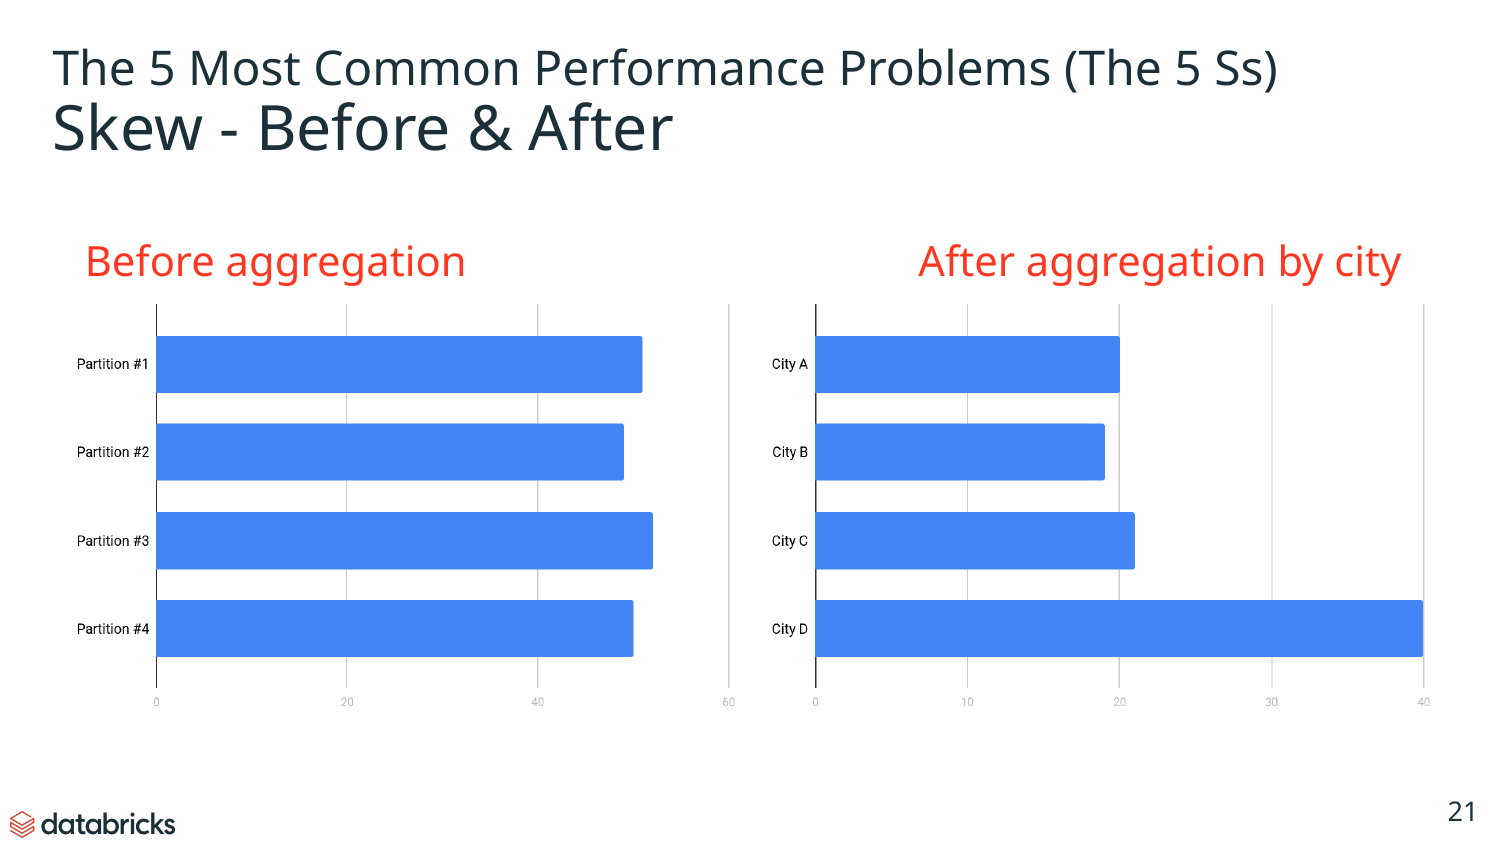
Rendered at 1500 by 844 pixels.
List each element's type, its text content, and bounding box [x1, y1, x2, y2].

picture [55, 280, 1445, 732]
slide_number ‹#› [1403, 779, 1494, 844]
list Before aggregation After aggregation by city [52, 185, 1500, 813]
picture [10, 811, 175, 838]
text_box The 5 Most Common Performance Problems (The 5 Ss) [0, 37, 1500, 113]
text_box Skew - Before & After [0, 113, 1500, 163]
